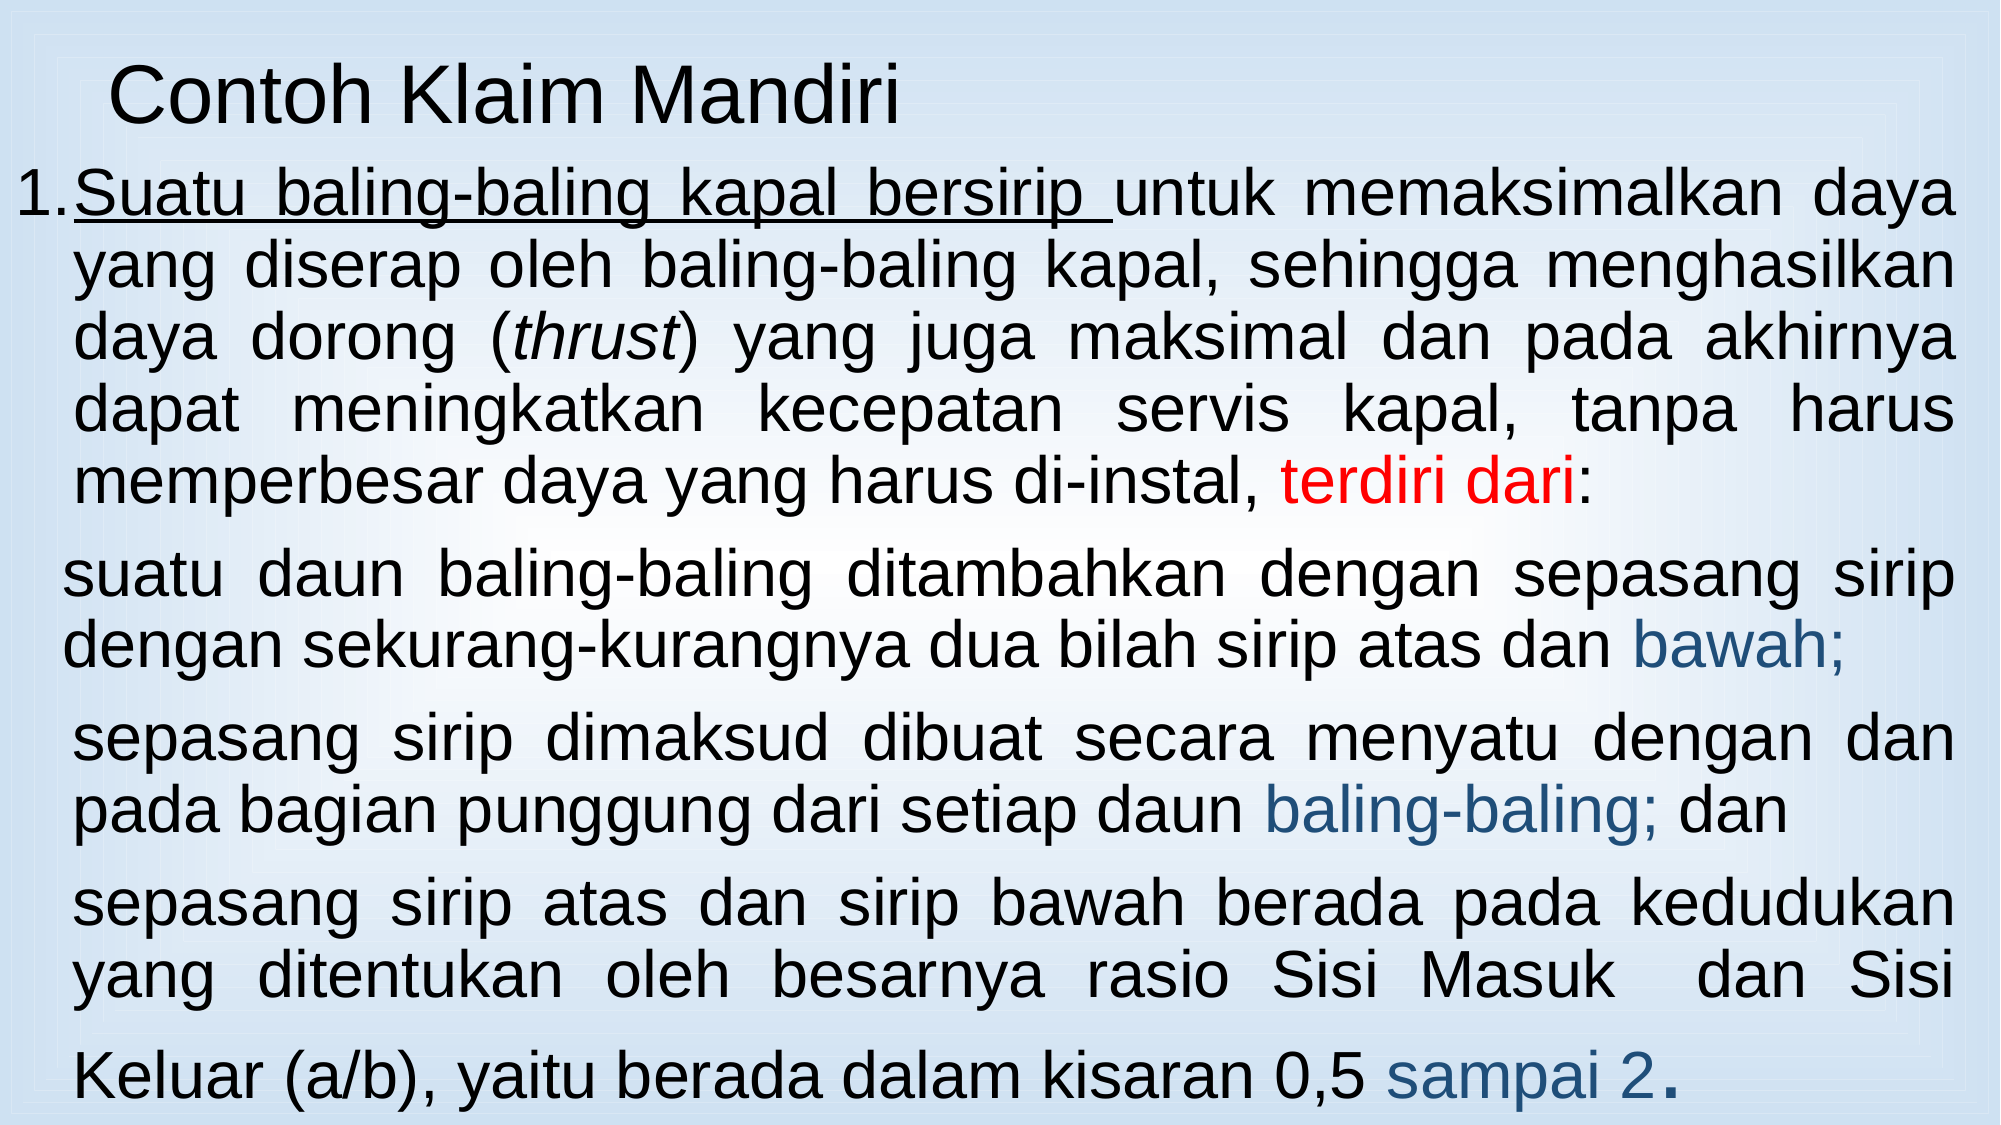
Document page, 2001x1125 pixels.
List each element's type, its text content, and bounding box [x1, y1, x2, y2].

text_box Suatu baling-baling kapal bersirip untuk memaksimalkan daya yang diserap oleh baling-baling kapal, sehingga menghasilkan daya dorong (thrust) yang juga maksimal dan pada akhirnya dapat meningkatkan kecepatan servis kapal, tanpa harus memperbesar daya yang harus di-instal, terdiri dari: suatu daun baling-baling ditambahkan dengan sepasang sirip dengan sekurang-kurangnya dua bilah sirip atas dan bawah; sepasang sirip dimaksud dibuat secara menyatu dengan dan pada bagian punggung dari setiap daun baling-baling; dan sepasang sirip atas dan sirip bawah berada pada kedudukan yang ditentukan oleh besarnya rasio Sisi Masuk dan Sisi Keluar (a/b), yaitu berada dalam kisaran 0,5 sampai 2. [0, 150, 1973, 1093]
text_box Contoh Klaim Mandiri [92, 32, 1752, 148]
